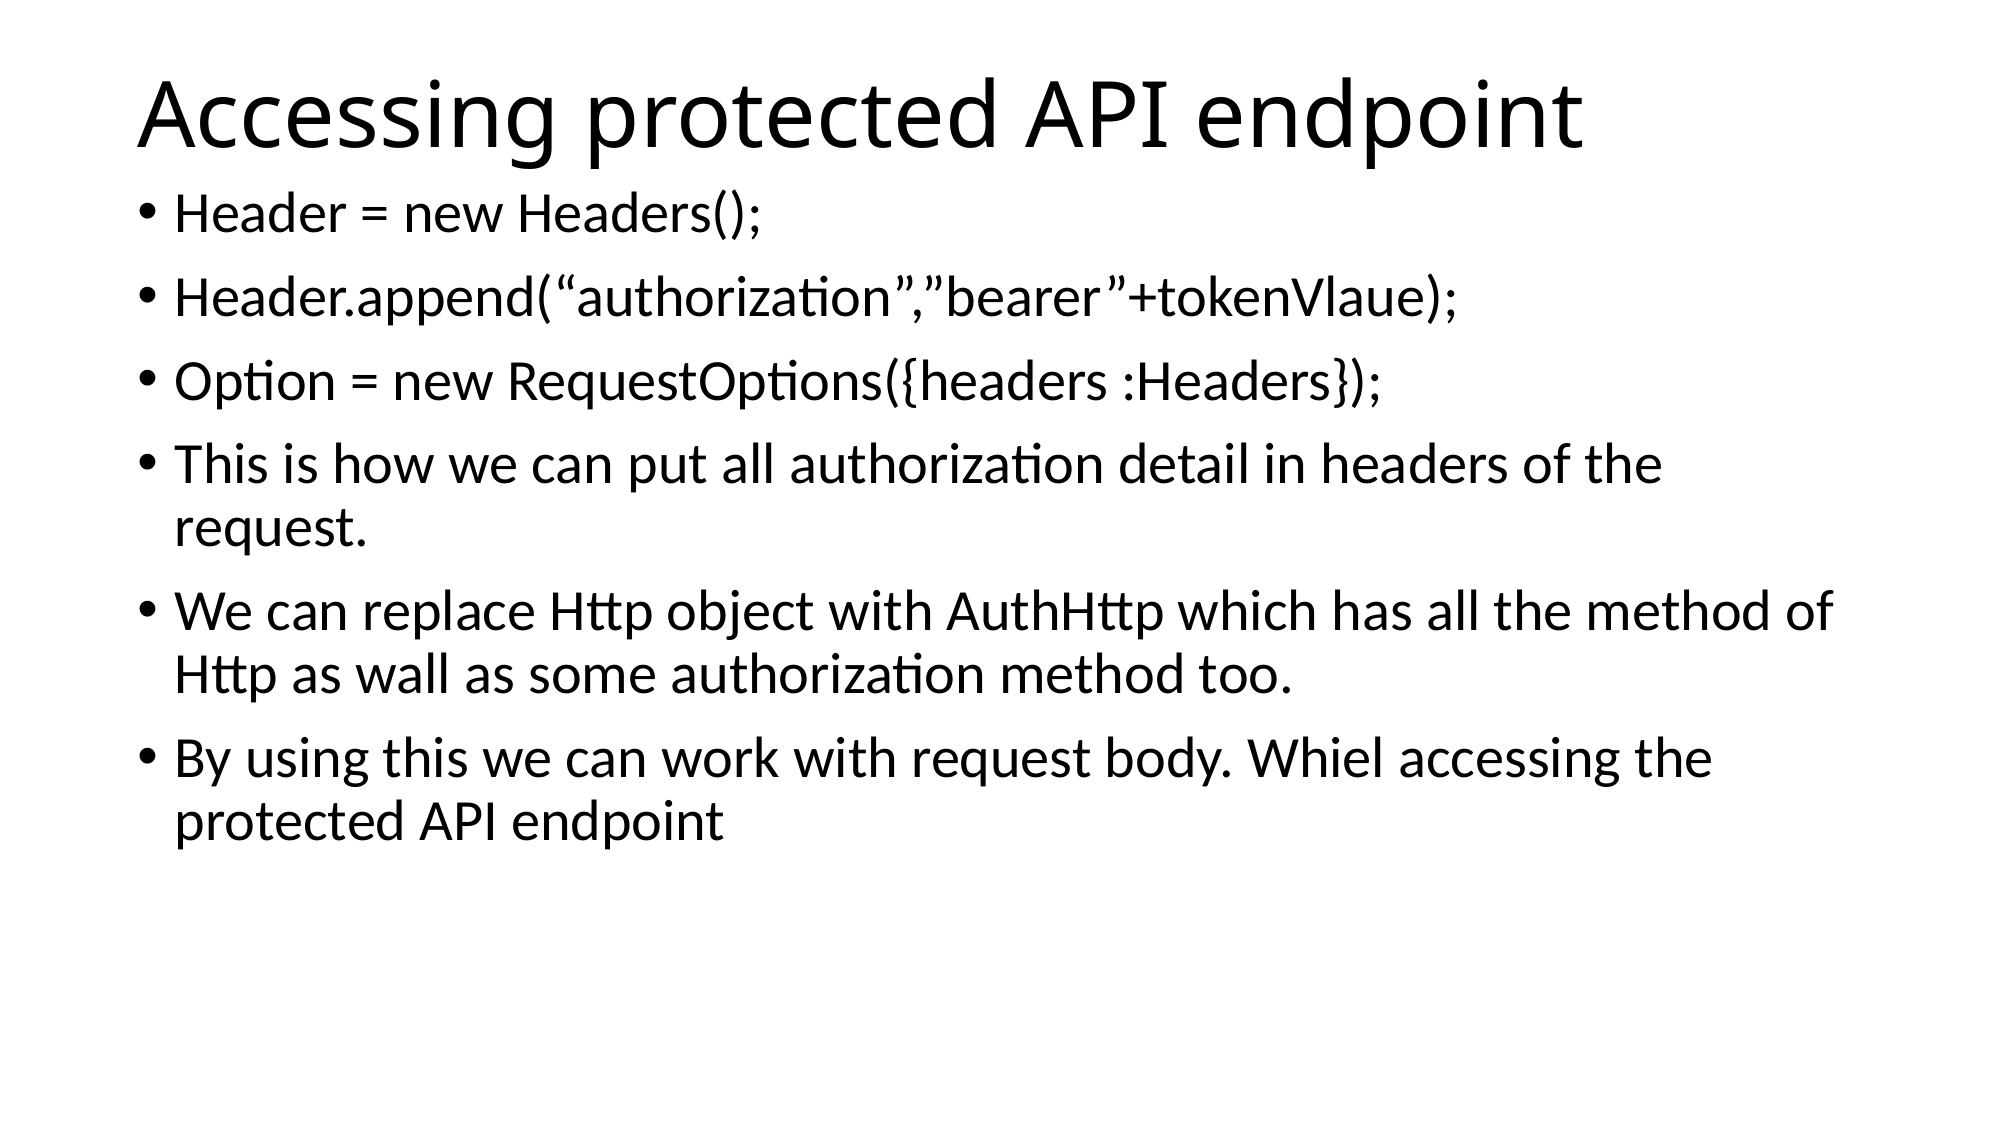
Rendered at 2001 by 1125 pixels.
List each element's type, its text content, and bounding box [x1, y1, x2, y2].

title Accessing protected API endpoint [122, 59, 1863, 174]
list Header = new Headers(); Header.append(“authorization”,”bearer”+tokenVlaue); Option = new RequestOptions({headers :Headers}); This is how we can put all authorization detail in headers of the request. We can replace Http object with AuthHttp which has all the method of Http as wall as some authorization method too. By using this we can work with request body. Whiel accessing the protected API endpoint [122, 174, 1863, 1014]
